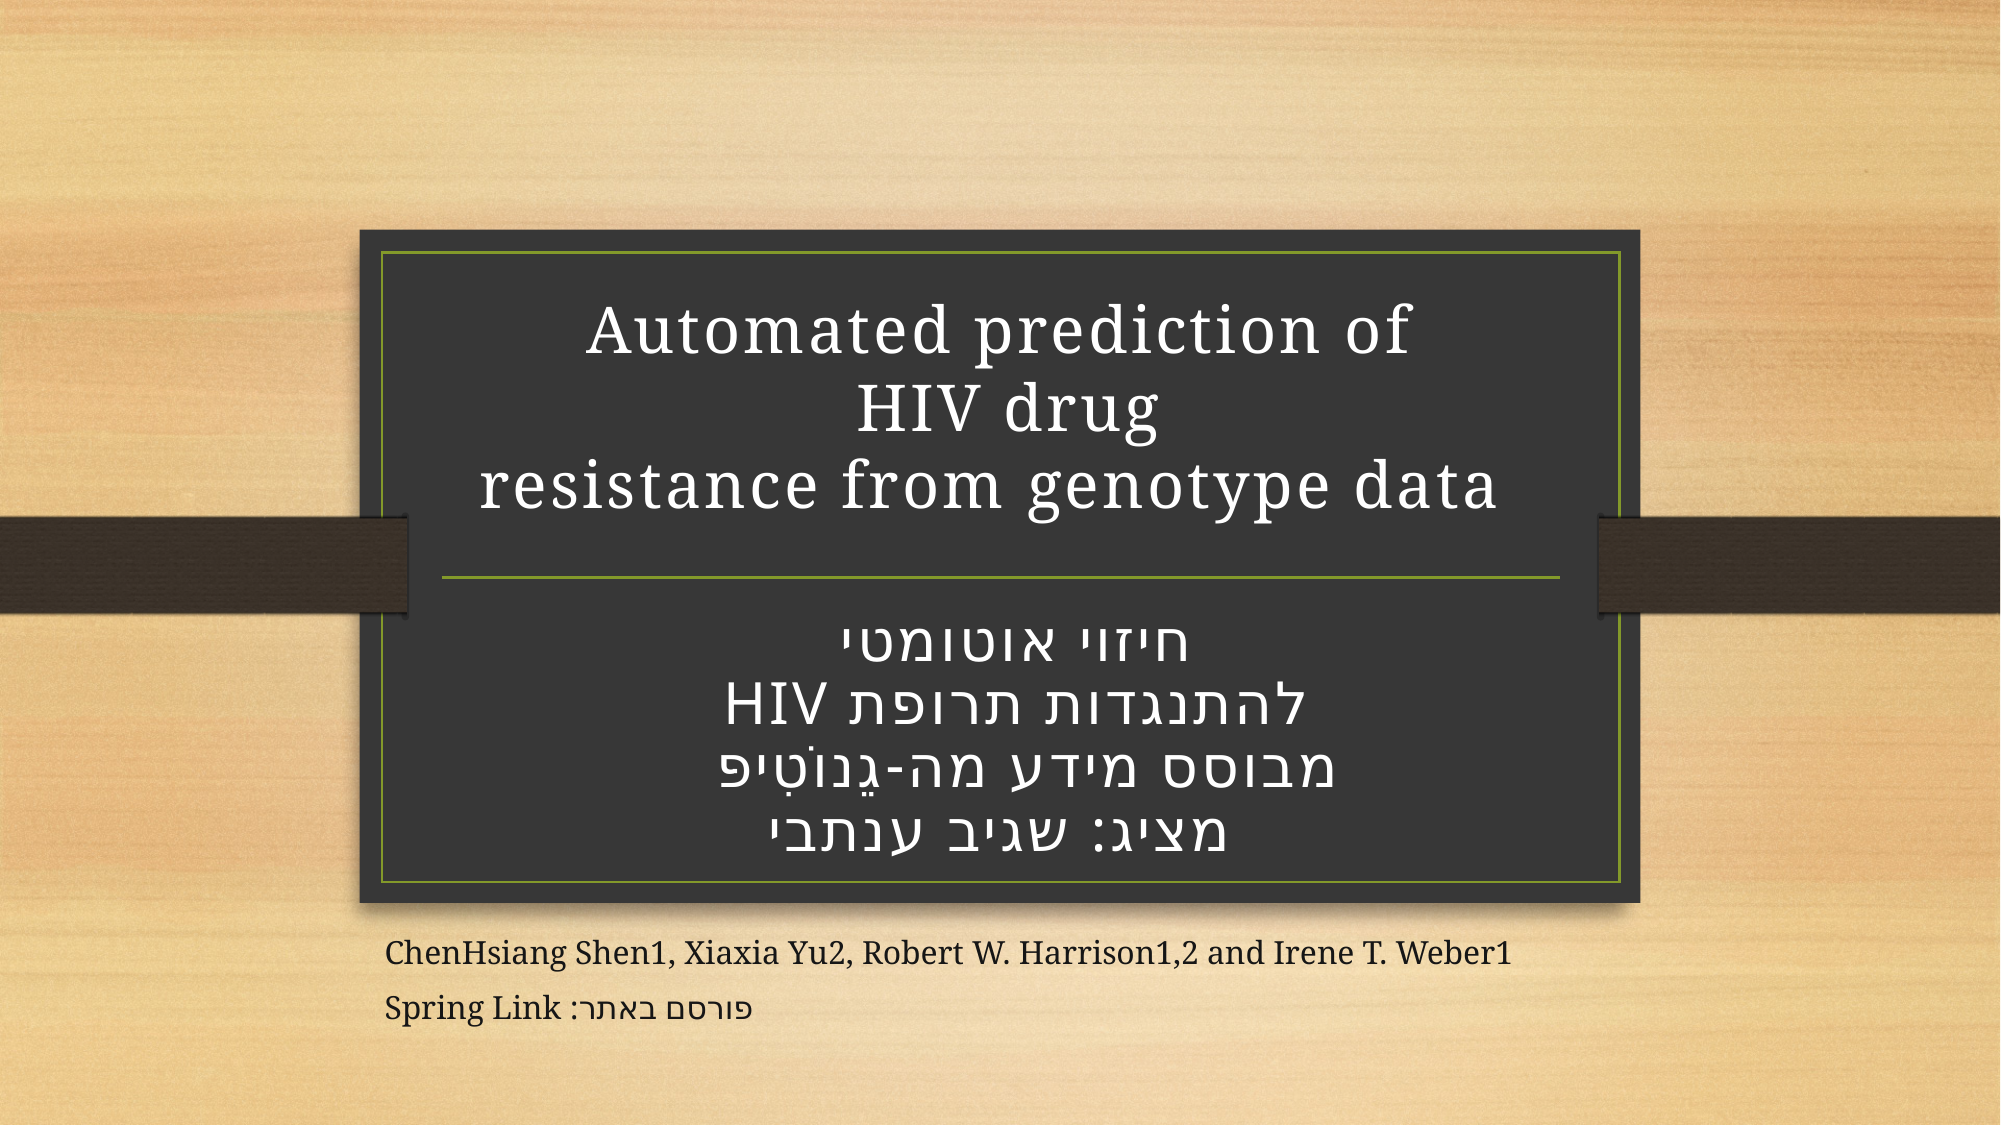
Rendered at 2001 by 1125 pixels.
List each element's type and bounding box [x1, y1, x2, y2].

text_box [0, 0, 2000, 512]
text_box [0, 512, 2000, 621]
text_box [0, 621, 2000, 1125]
